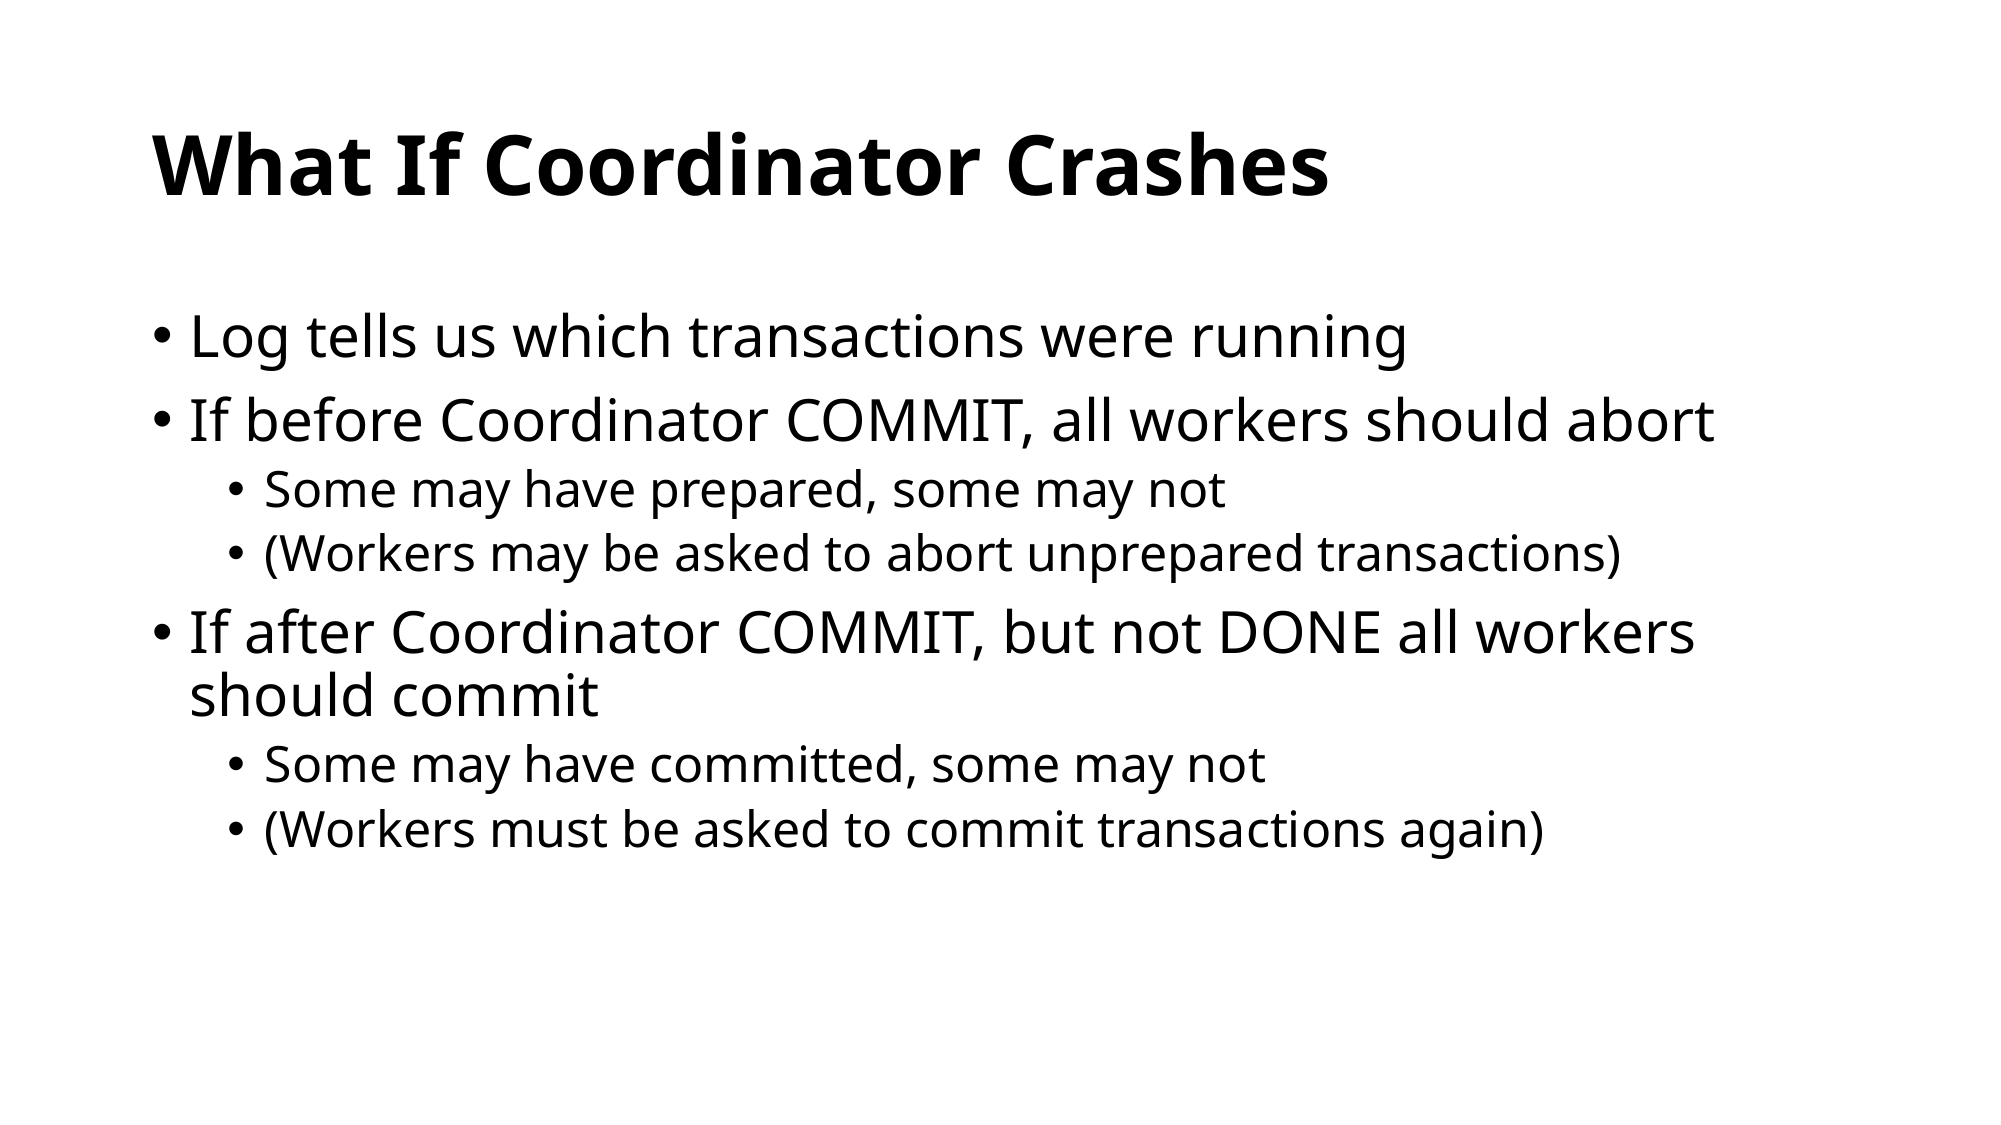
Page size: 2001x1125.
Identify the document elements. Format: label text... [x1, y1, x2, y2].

list Log tells us which transactions were running If before Coordinator COMMIT, all workers should abort Some may have prepared, some may not (Workers may be asked to abort unprepared transactions) If after Coordinator COMMIT, but not DONE all workers should commit Some may have committed, some may not (Workers must be asked to commit transactions again) [137, 299, 1863, 1014]
title What If Coordinator Crashes [137, 59, 1863, 278]
